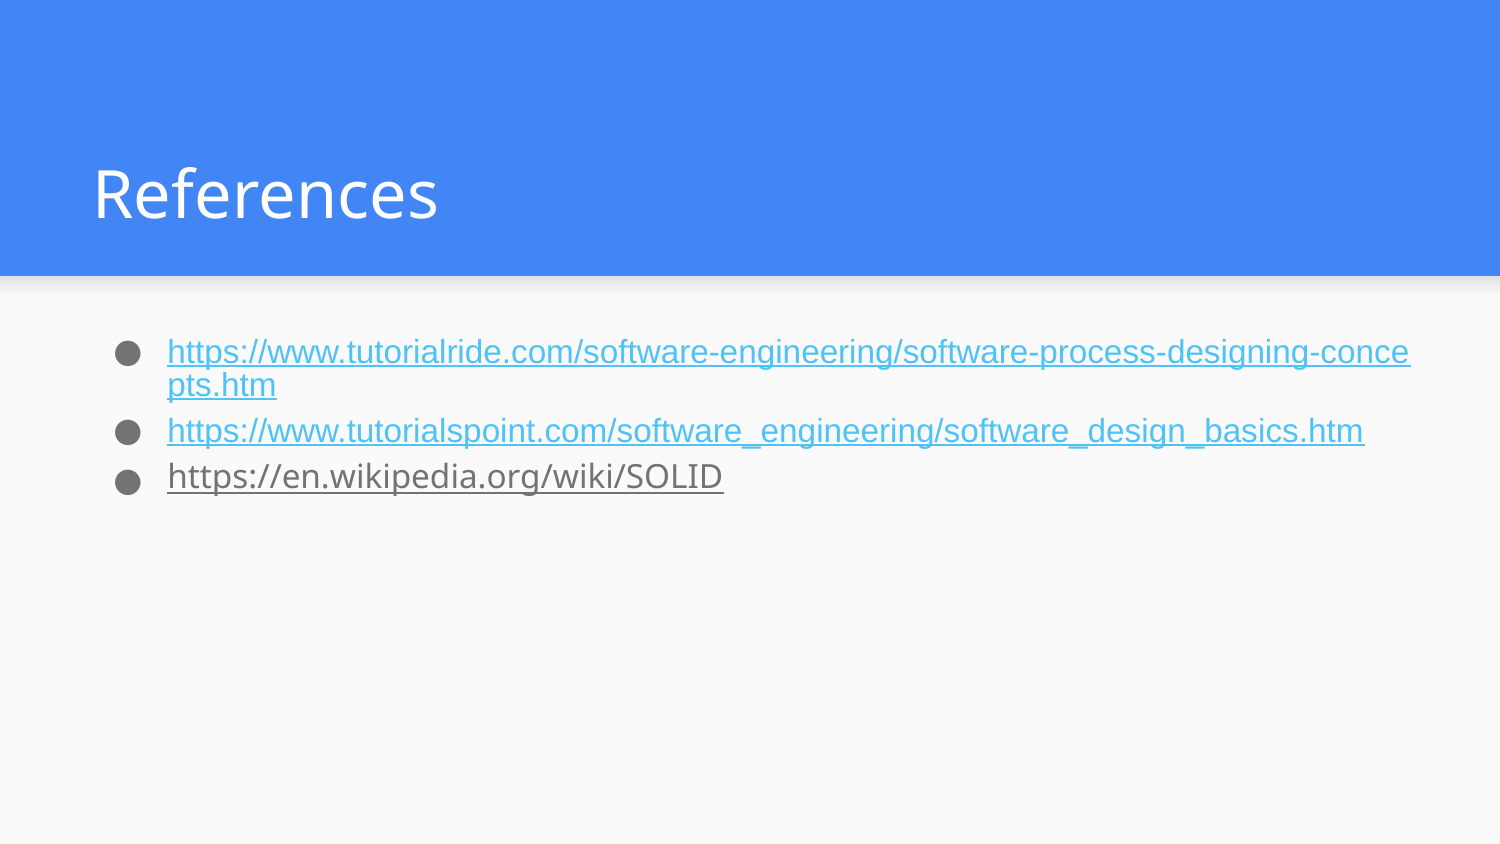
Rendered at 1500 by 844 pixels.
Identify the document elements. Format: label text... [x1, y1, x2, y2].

list https://www.tutorialride.com/software-engineering/software-process-designing-concepts.htm https://www.tutorialspoint.com/software_engineering/software_design_basics.htm https://en.wikipedia.org/wiki/SOLID [77, 314, 1427, 760]
title References [77, 121, 1427, 248]
